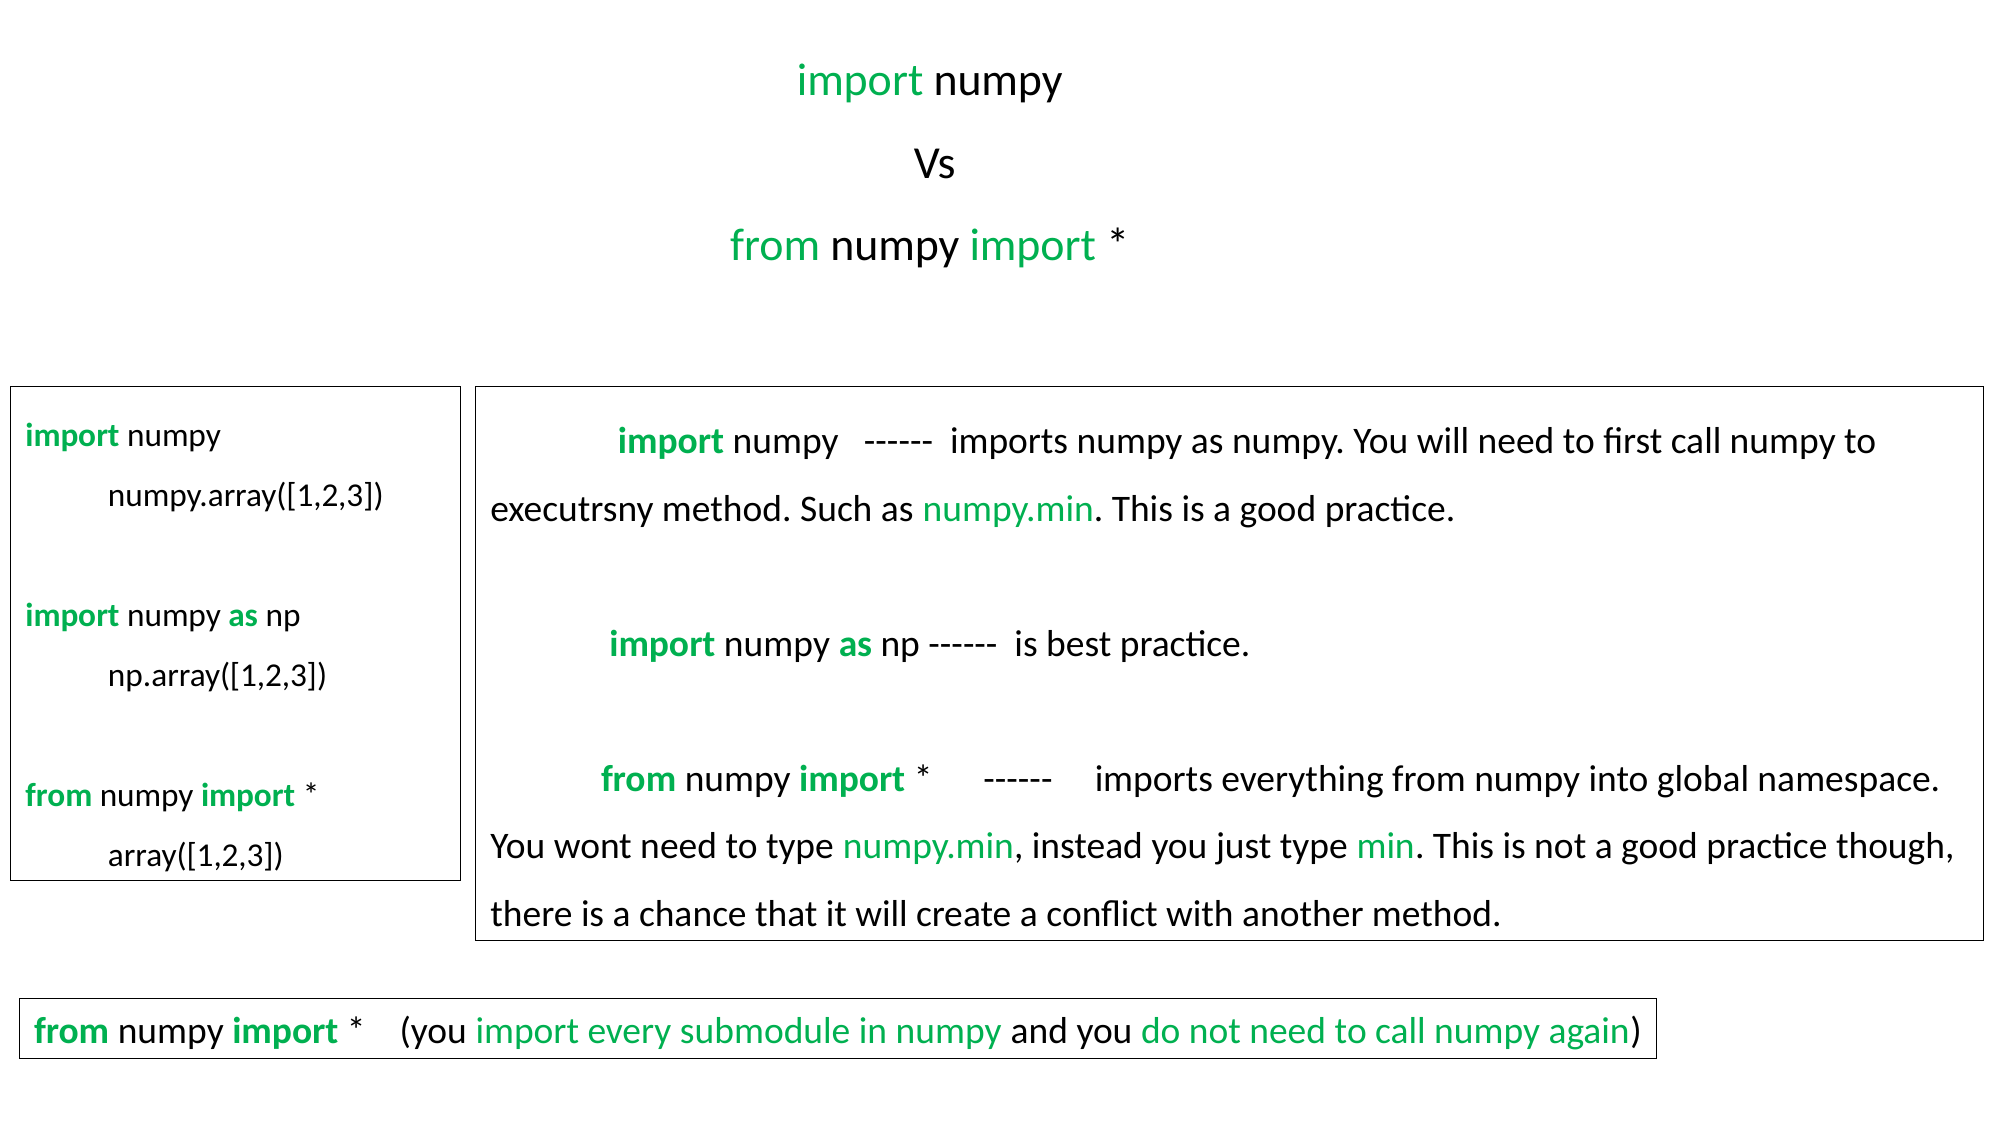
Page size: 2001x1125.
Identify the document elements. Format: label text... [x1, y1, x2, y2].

text_box import numpy Vs from numpy import * [715, 15, 1144, 278]
text_box import numpy ------ imports numpy as numpy. You will need to first call numpy to executrsny method. Such as numpy.min. This is a good practice. import numpy as np ------ is best practice. from numpy import * ------ imports everything from numpy into global namespace. You wont need to type numpy.min, instead you just type min. This is not a good practice though, there is a chance that it will create a conflict with another method. [475, 386, 1984, 941]
text_box import numpy numpy.array([1,2,3]) import numpy as np np.array([1,2,3]) from numpy import * array([1,2,3]) [10, 386, 461, 881]
text_box from numpy import * (you import every submodule in numpy and you do not need to call numpy again) [19, 998, 1657, 1059]
